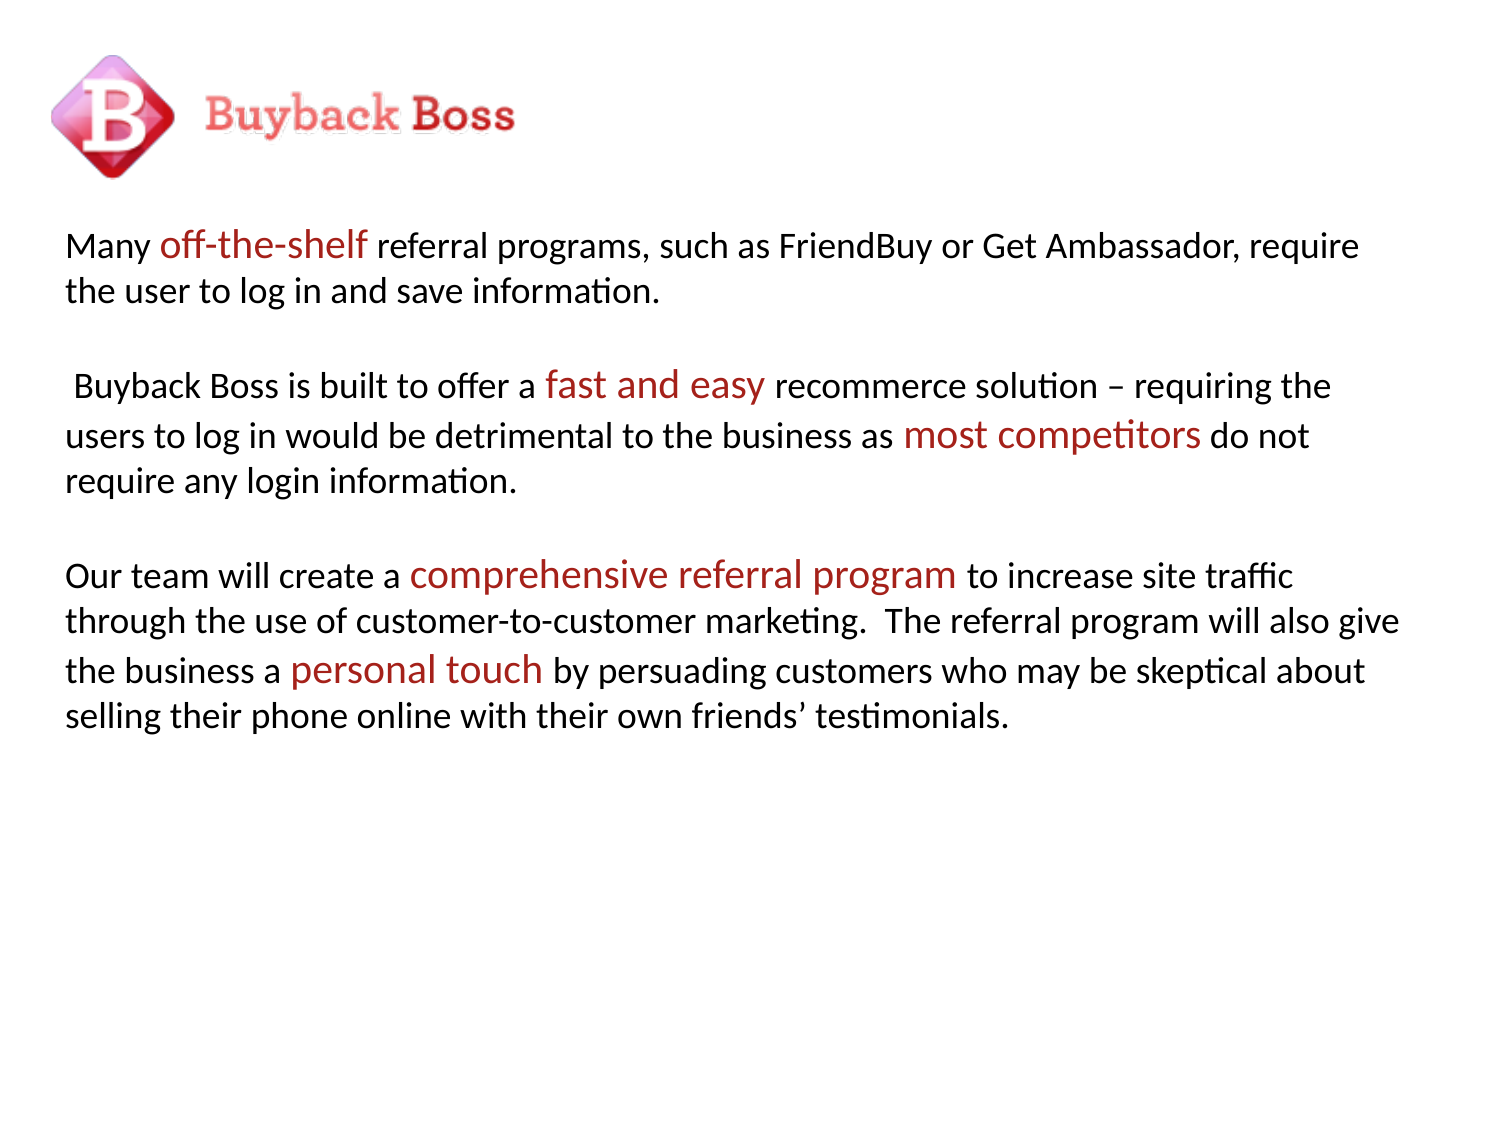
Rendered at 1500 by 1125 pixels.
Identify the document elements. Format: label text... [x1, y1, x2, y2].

picture [49, 54, 517, 181]
text_box Many off-the-shelf referral programs, such as FriendBuy or Get Ambassador, require the user to log in and save information. Buyback Boss is built to offer a fast and easy recommerce solution – requiring the users to log in would be detrimental to the business as most competitors do not require any login information. Our team will create a comprehensive referral program to increase site traffic through the use of customer-to-customer marketing. The referral program will also give the business a personal touch by persuading customers who may be skeptical about selling their phone online with their own friends’ testimonials. [50, 209, 1419, 789]
